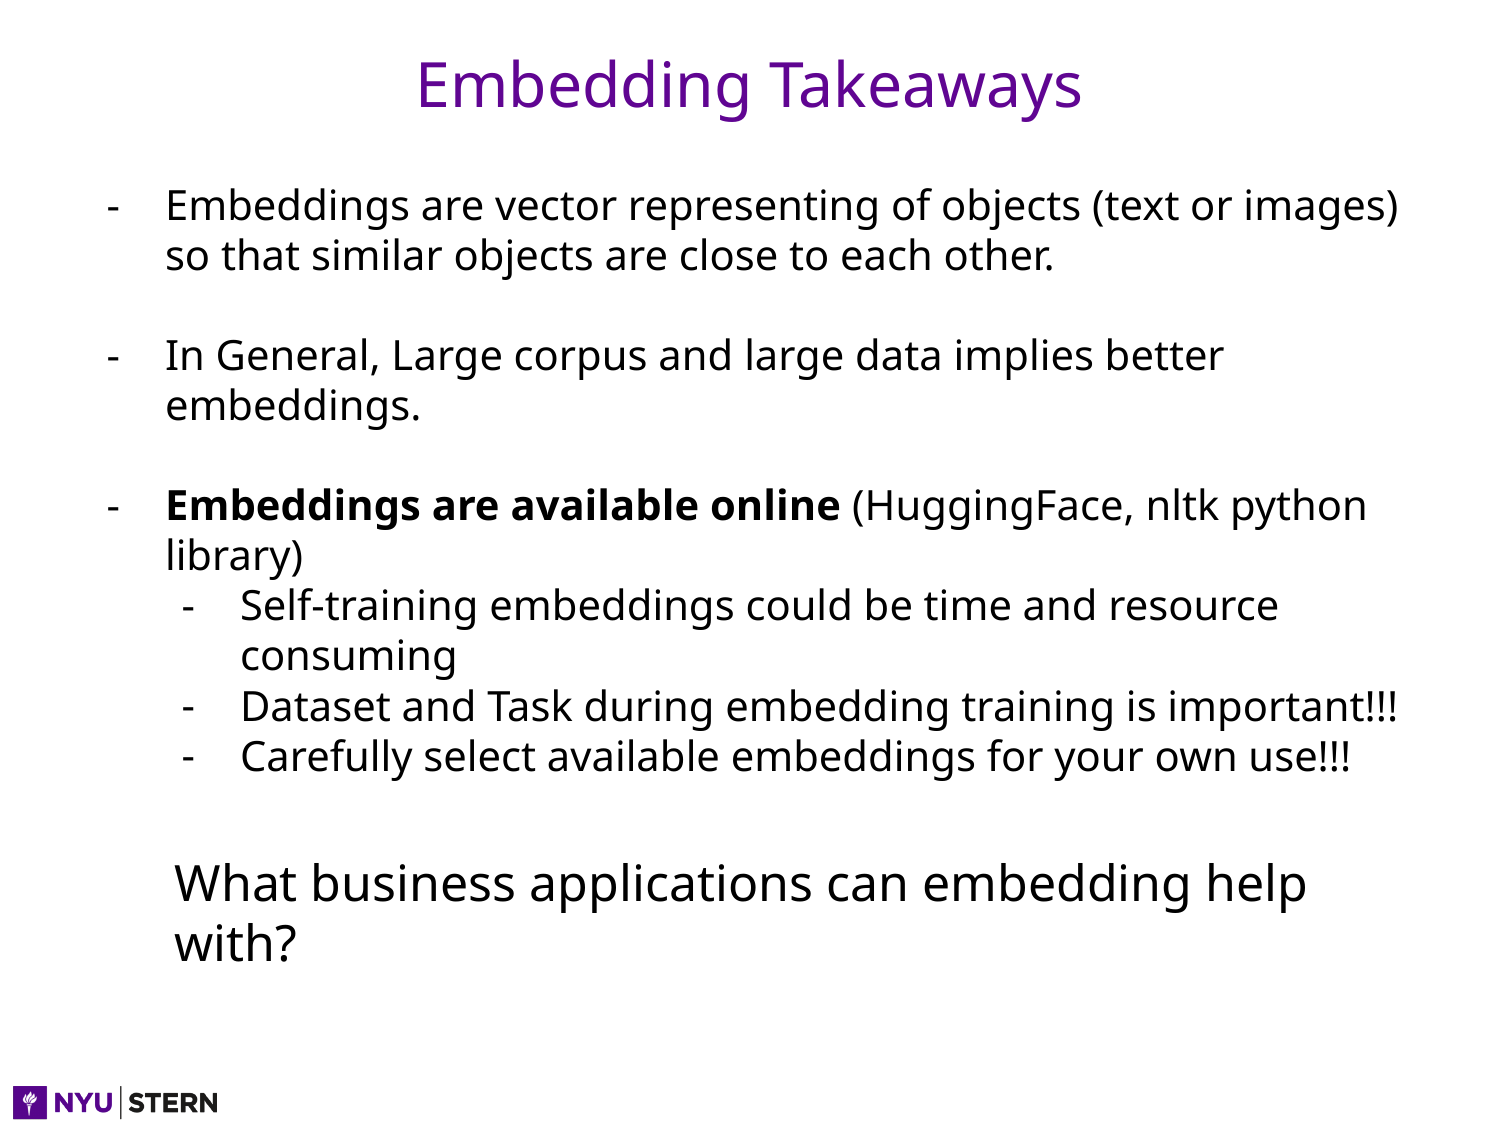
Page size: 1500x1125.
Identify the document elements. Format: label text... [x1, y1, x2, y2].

title Embedding Takeaways [75, 22, 1425, 142]
text_box Embeddings are vector representing of objects (text or images) so that similar objects are close to each other. In General, Large corpus and large data implies better embeddings. Embeddings are available online (HuggingFace, nltk python library) Self-training embeddings could be time and resource consuming Dataset and Task during embedding training is important!!! Carefully select available embeddings for your own use!!! [74, 164, 1425, 763]
text_box What business applications can embedding help with? [159, 836, 1425, 925]
picture [0, 1038, 230, 1125]
